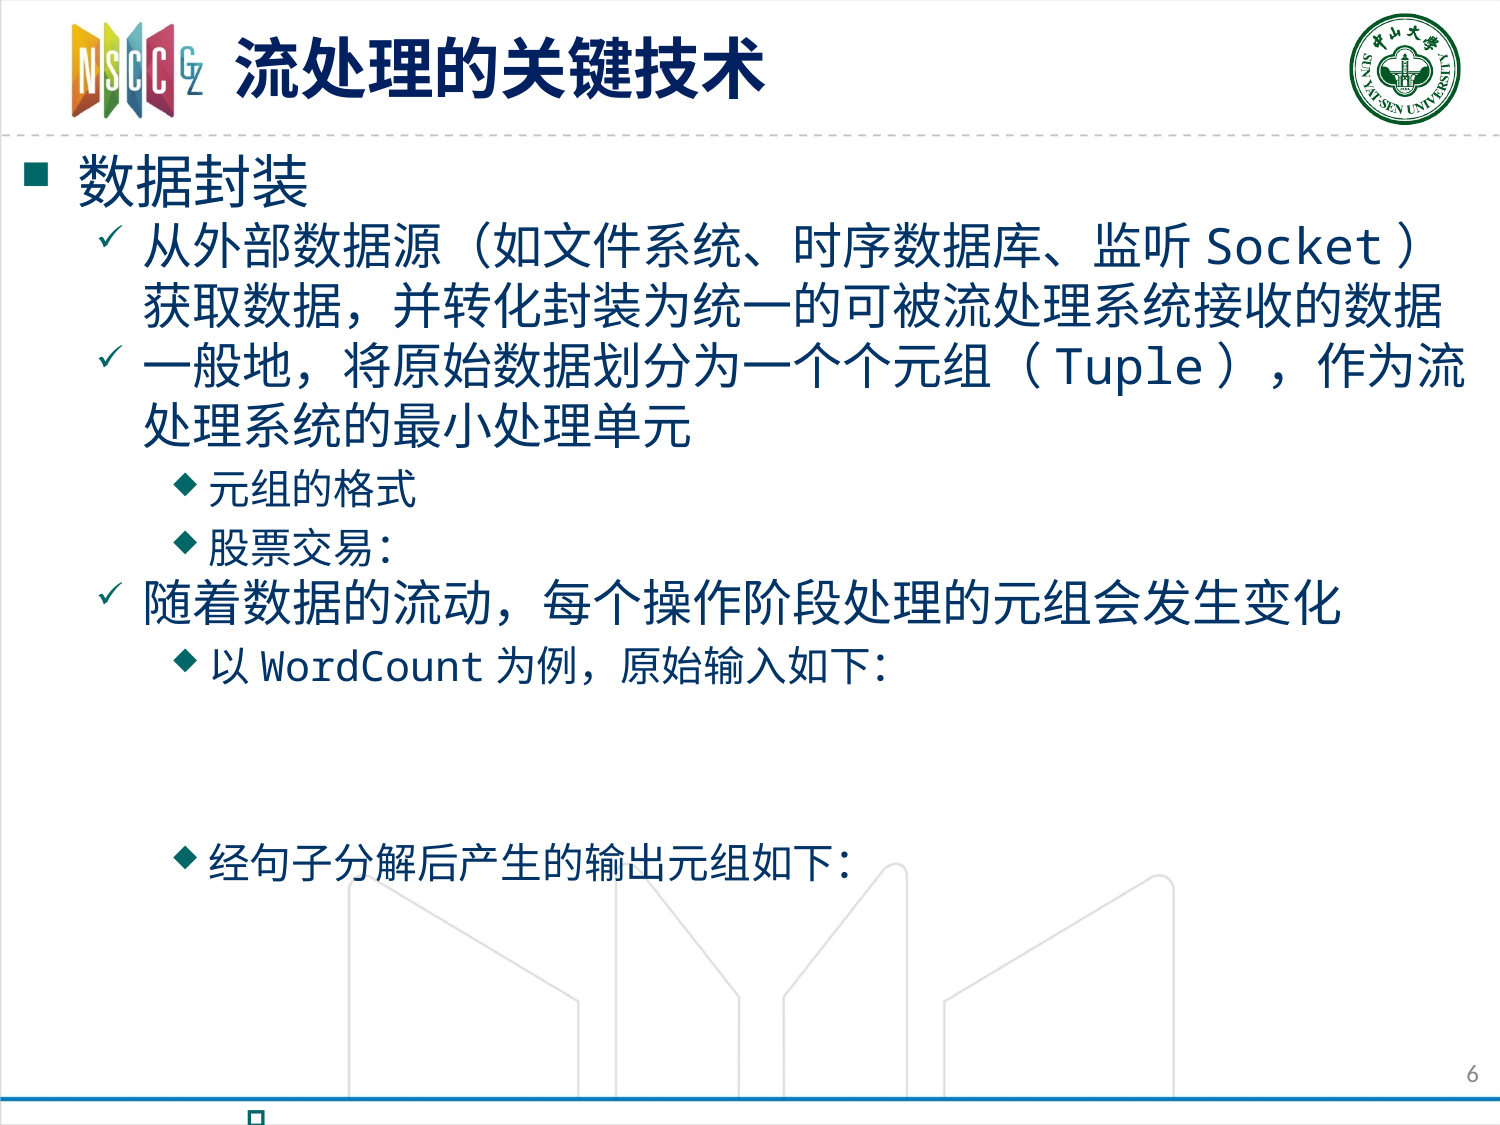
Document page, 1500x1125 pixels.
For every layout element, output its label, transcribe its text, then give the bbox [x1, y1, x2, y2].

picture [0, 0, 1500, 1125]
text_box 流处理的关键技术 [218, 18, 1324, 114]
slide_number 6 [1144, 1042, 1495, 1103]
picture [250, 1114, 260, 1124]
